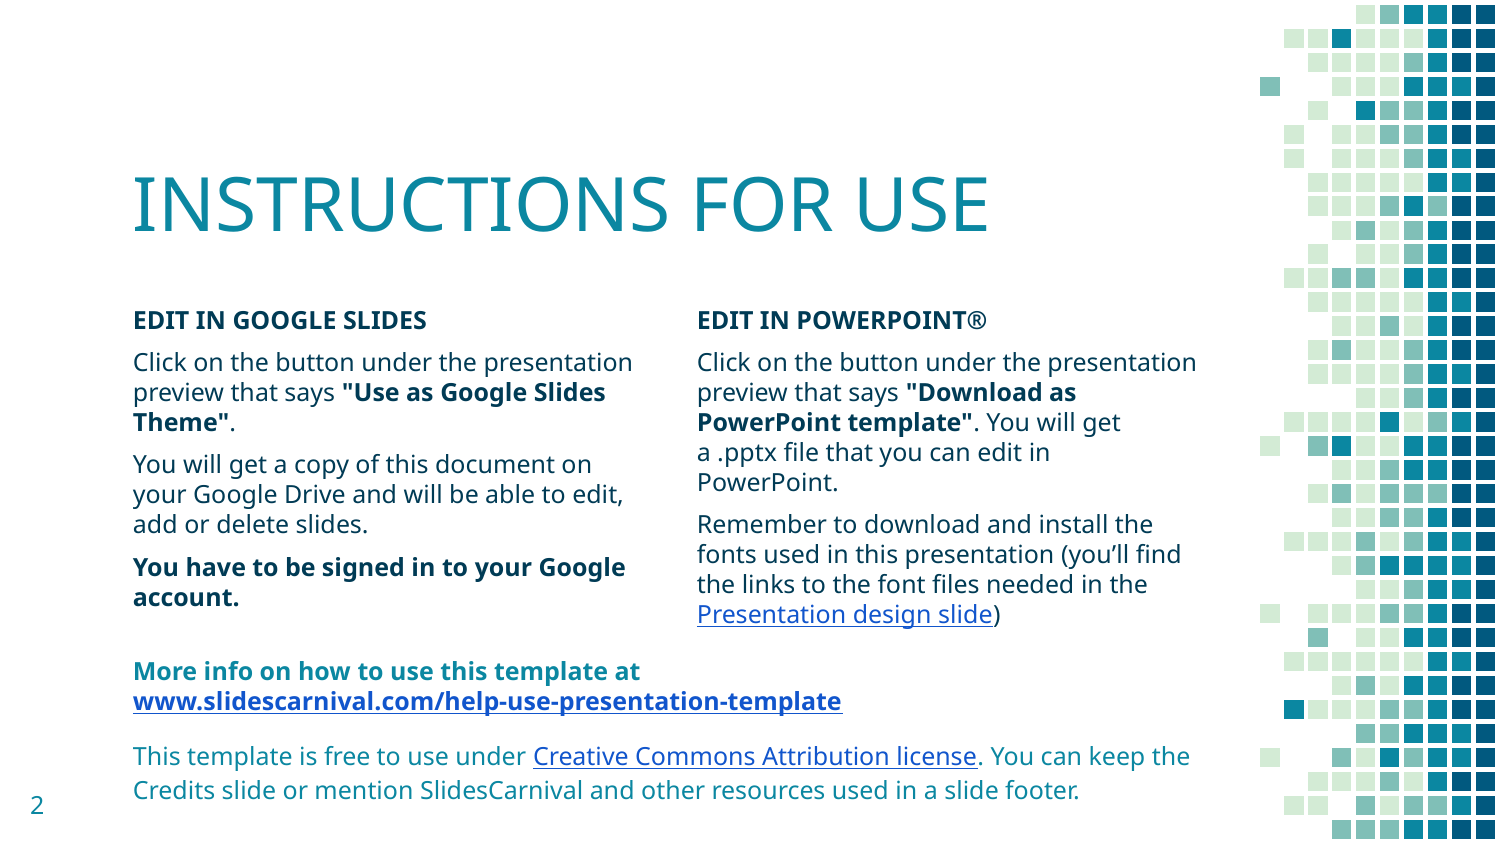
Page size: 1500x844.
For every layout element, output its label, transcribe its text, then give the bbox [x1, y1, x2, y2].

list More info on how to use this template at www.slidescarnival.com/help-use-presentation-template This template is free to use under Creative Commons Attribution license. You can keep the Credits slide or mention SlidesCarnival and other resources used in a slide footer. [117, 640, 1227, 828]
slide_number ‹#› [15, 774, 105, 839]
list EDIT IN POWERPOINT® Click on the button under the presentation preview that says "Download as PowerPoint template". You will get a .pptx file that you can edit in PowerPoint. Remember to download and install the fonts used in this presentation (you’ll find the links to the font files needed in the Presentation design slide) [681, 289, 1214, 640]
title INSTRUCTIONS FOR USE [117, 121, 1227, 262]
list EDIT IN GOOGLE SLIDES Click on the button under the presentation preview that says "Use as Google Slides Theme". You will get a copy of this document on your Google Drive and will be able to edit, add or delete slides. You have to be signed in to your Google account. [117, 289, 650, 640]
